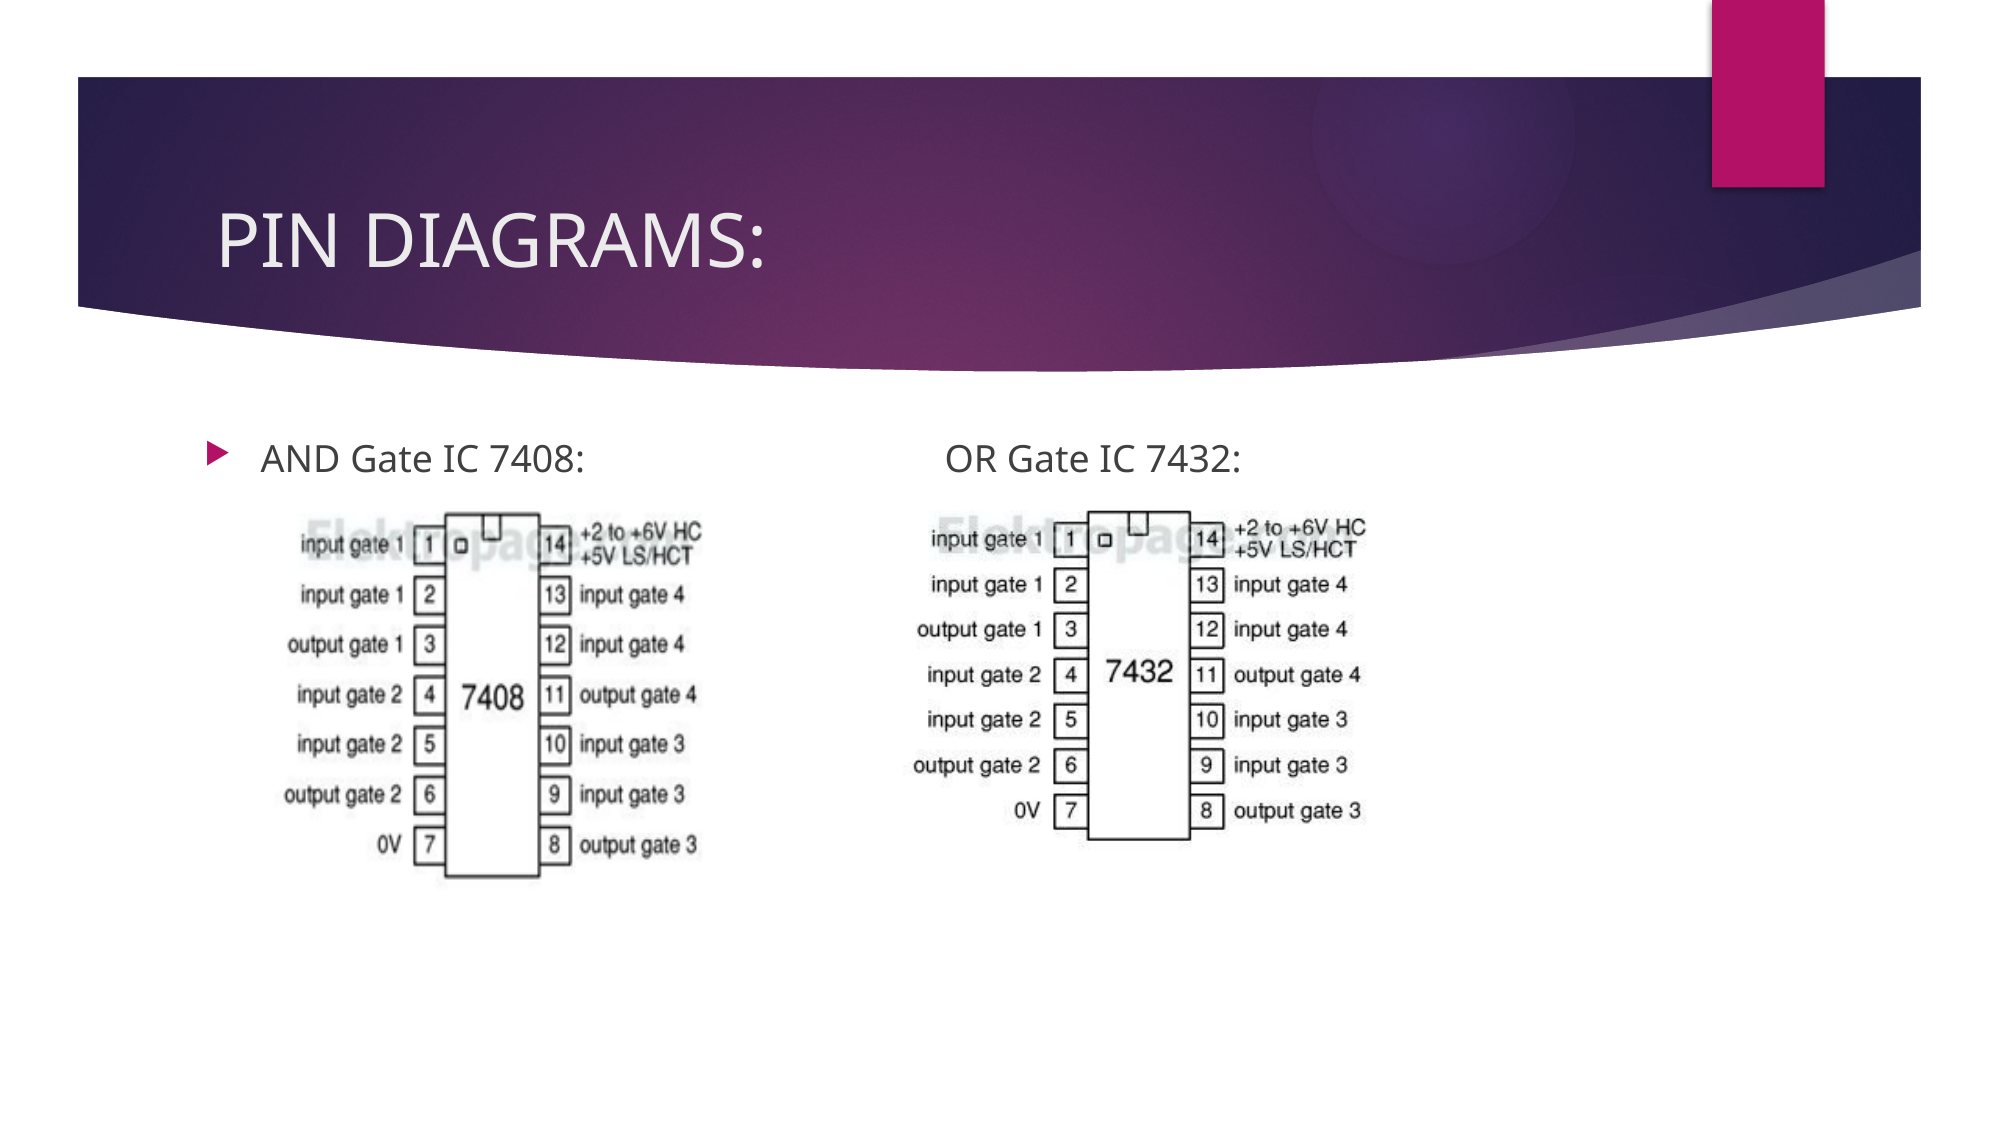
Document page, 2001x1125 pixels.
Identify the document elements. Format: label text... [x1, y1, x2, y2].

list AND Gate IC 7408: OR Gate IC 7432: [189, 427, 1638, 988]
picture [891, 486, 1427, 874]
title PIN DIAGRAMS: [200, 179, 1638, 296]
picture [264, 486, 757, 915]
